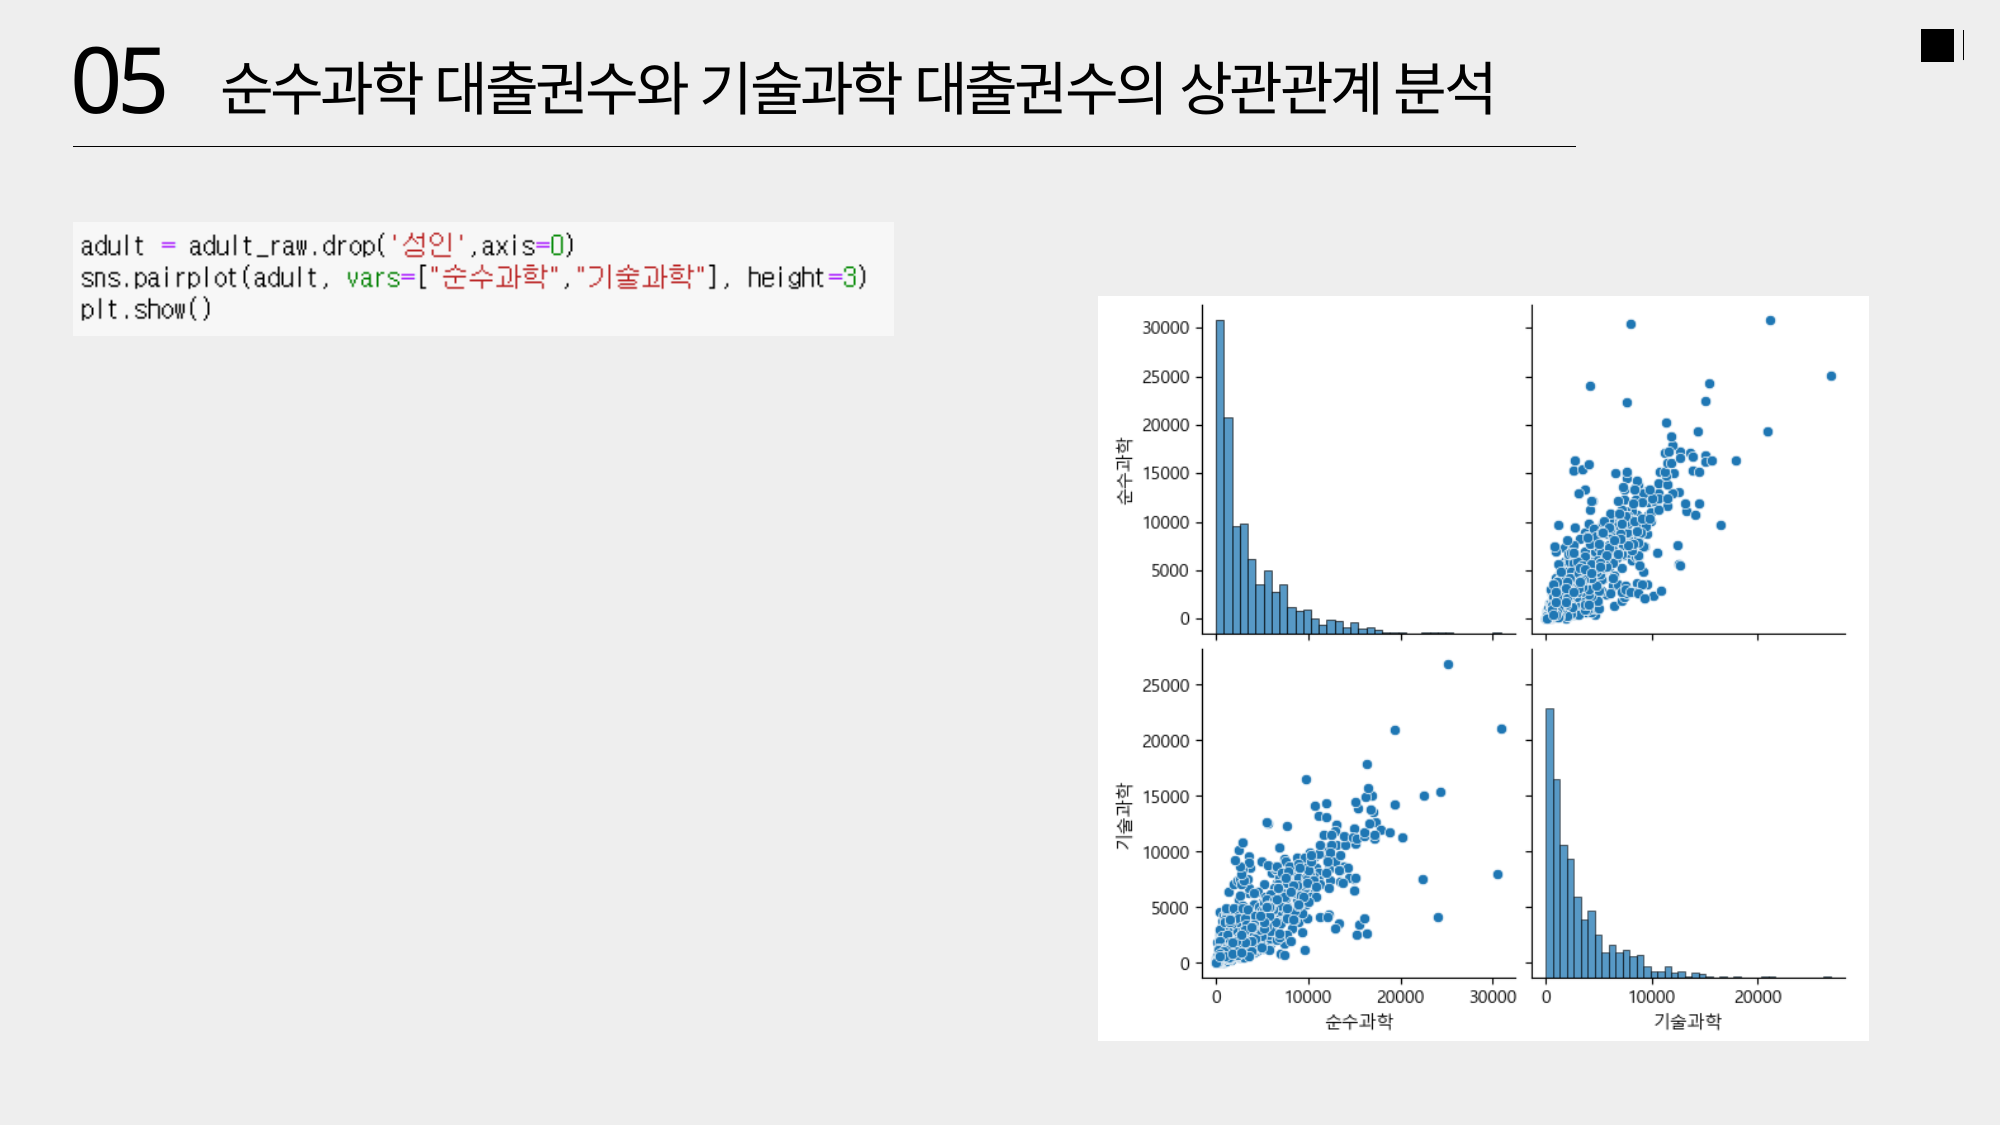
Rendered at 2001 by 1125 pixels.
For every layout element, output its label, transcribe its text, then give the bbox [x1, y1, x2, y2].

picture [1098, 296, 1869, 1041]
text_box 05 [52, 14, 188, 157]
text_box 순수과학 대출권수와 기술과학 대출권수의 상관관계 분석 [205, 44, 1883, 130]
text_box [1921, 30, 1964, 62]
picture [73, 222, 894, 336]
